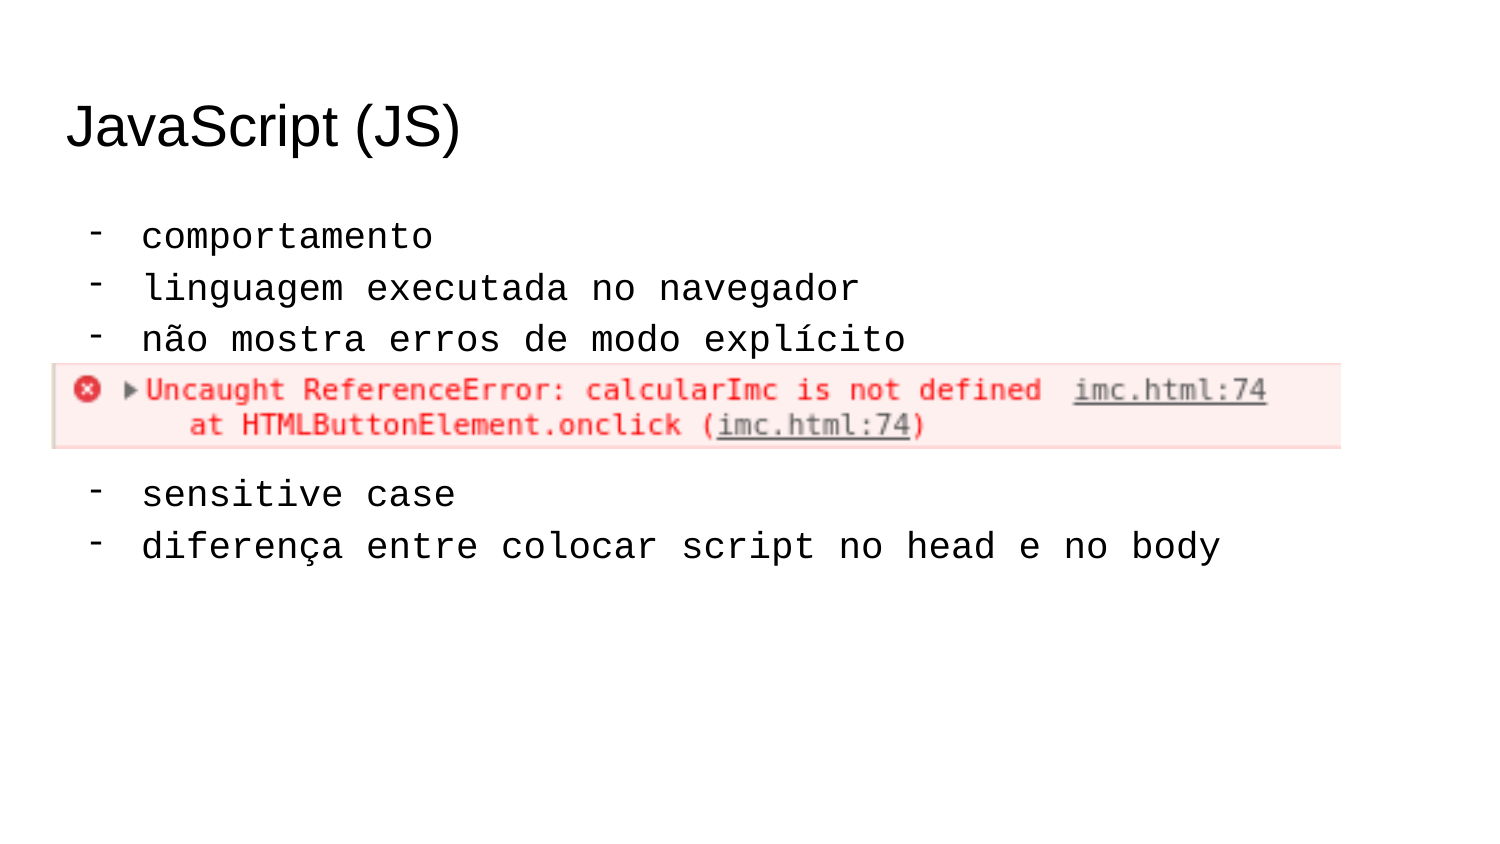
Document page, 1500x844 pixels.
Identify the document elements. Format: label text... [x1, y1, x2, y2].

picture [50, 363, 1341, 449]
title JavaScript (JS) [51, 72, 1449, 167]
list comportamento linguagem executada no navegador não mostra erros de modo explícito sensitive case diferença entre colocar script no head e no body [51, 189, 1449, 750]
